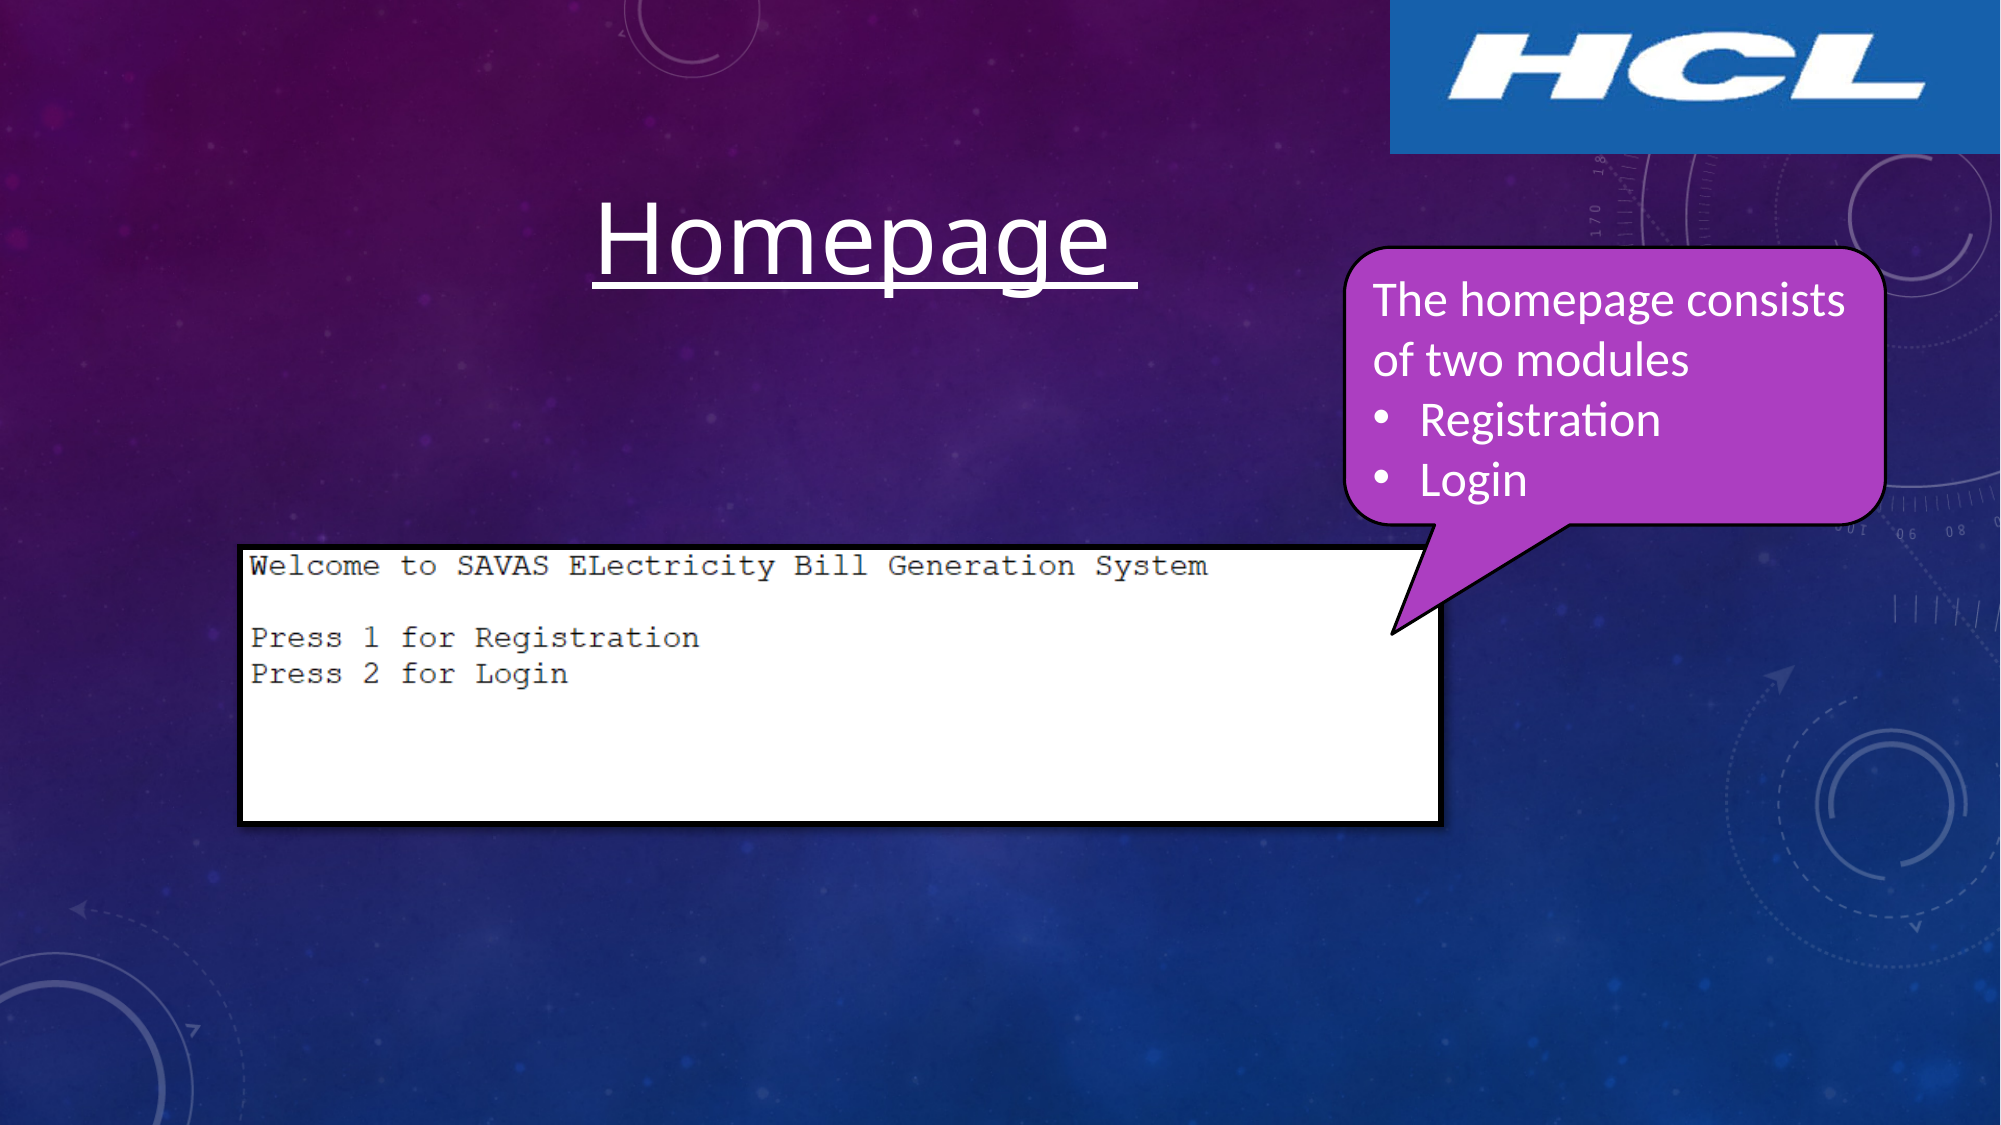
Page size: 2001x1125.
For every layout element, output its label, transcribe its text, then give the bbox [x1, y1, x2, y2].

text_box The homepage consists of two modules Registration Login [1342, 245, 1888, 604]
picture [0, 0, 2001, 1125]
text_box Homepage [577, 166, 1166, 302]
